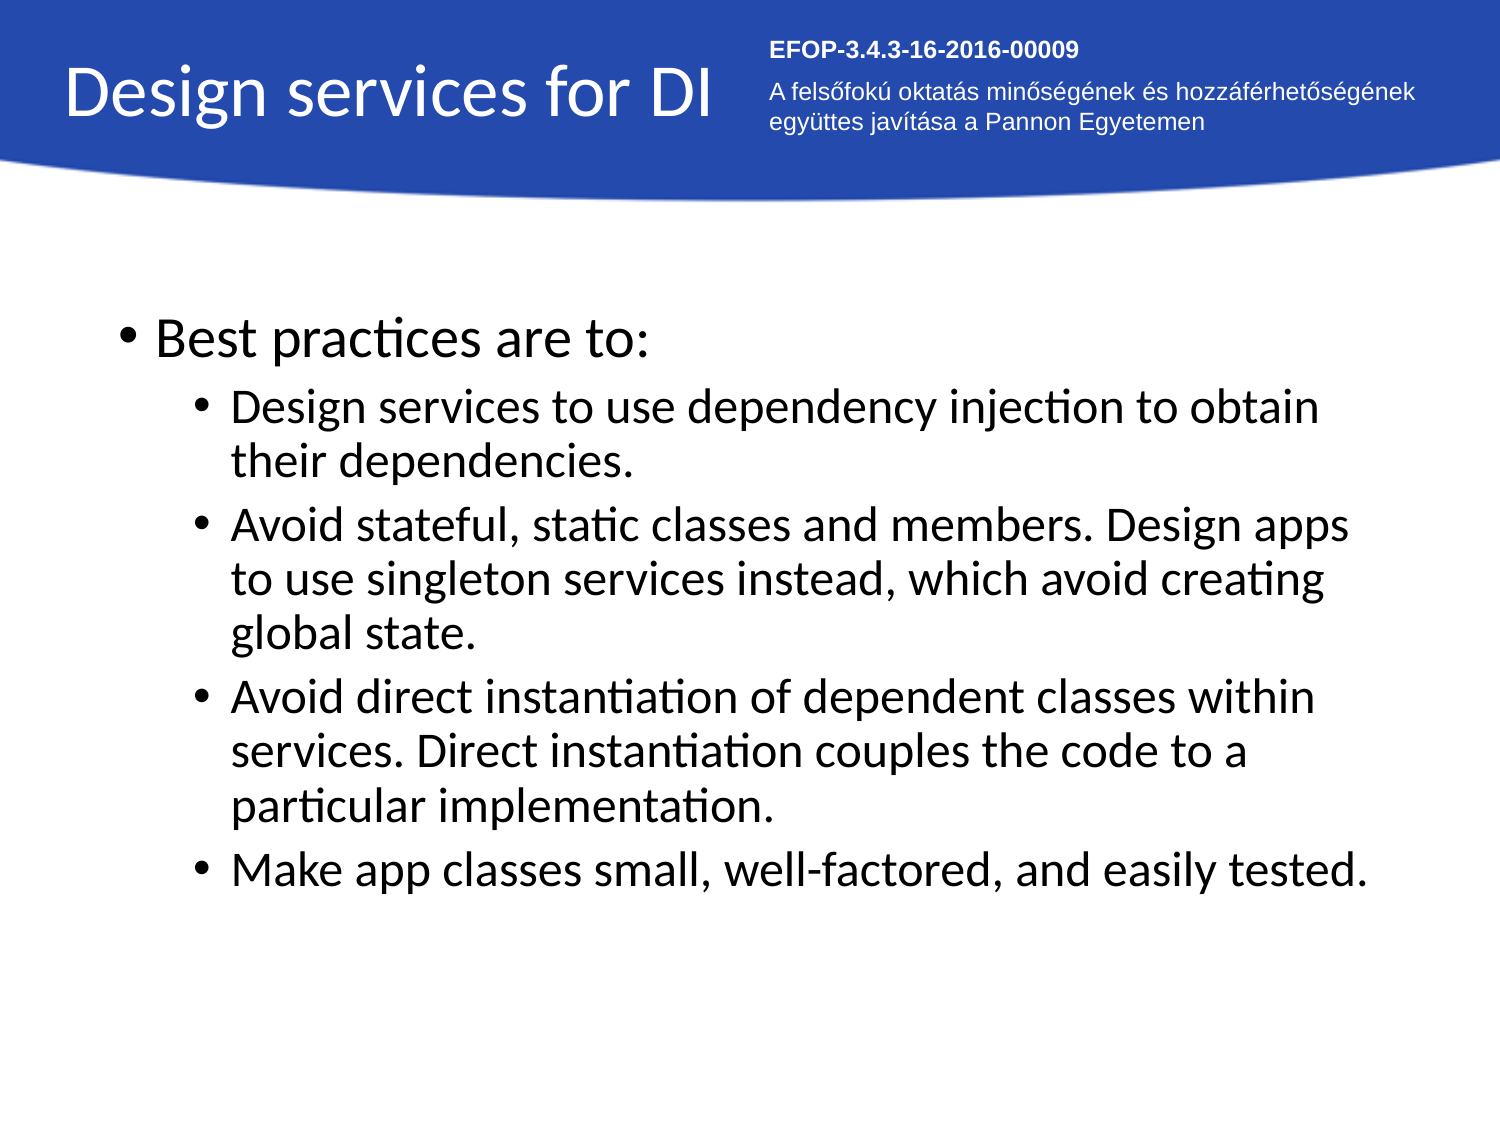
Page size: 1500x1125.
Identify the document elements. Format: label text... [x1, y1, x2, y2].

text_box Design services for DI [41, 0, 739, 173]
text_box EFOP-3.4.3-16-2016-00009 A felsőfokú oktatás minőségének és hozzáférhetőségének együttes javítása a Pannon Egyetemen [754, 25, 1465, 143]
list Best practices are to: Design services to use dependency injection to obtain their dependencies. Avoid stateful, static classes and members. Design apps to use singleton services instead, which avoid creating global state. Avoid direct instantiation of dependent classes within services. Direct instantiation couples the code to a particular implementation. Make app classes small, well-factored, and easily tested. [103, 299, 1397, 1014]
picture [0, 0, 1500, 1125]
